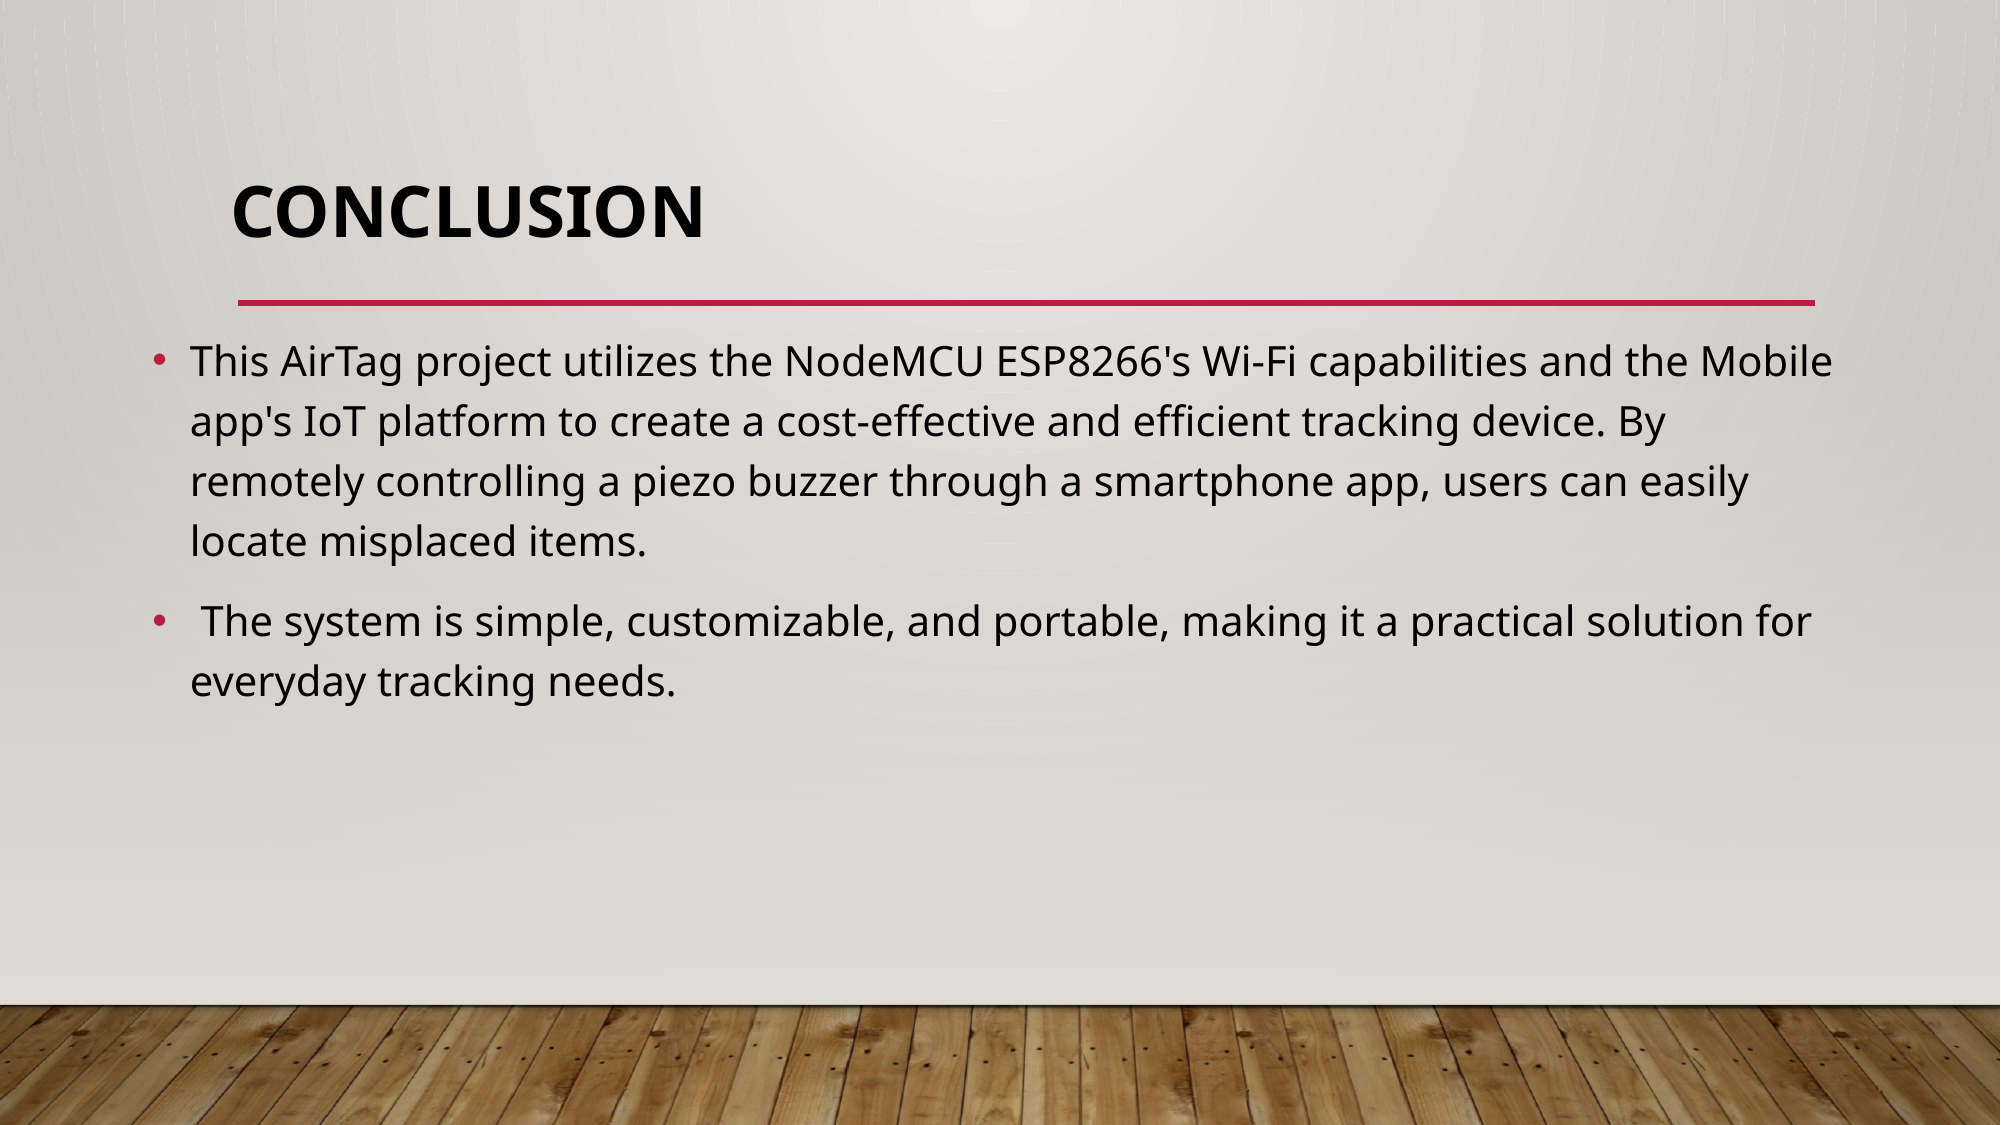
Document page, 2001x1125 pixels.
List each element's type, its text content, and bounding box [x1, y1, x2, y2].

list This AirTag project utilizes the NodeMCU ESP8266's Wi-Fi capabilities and the Mobile app's IoT platform to create a cost-effective and efficient tracking device. By remotely controlling a piezo buzzer through a smartphone app, users can easily locate misplaced items. The system is simple, customizable, and portable, making it a practical solution for everyday tracking needs. [137, 245, 1863, 1014]
title Conclusion [214, 168, 1863, 245]
picture [0, 1005, 2000, 1125]
